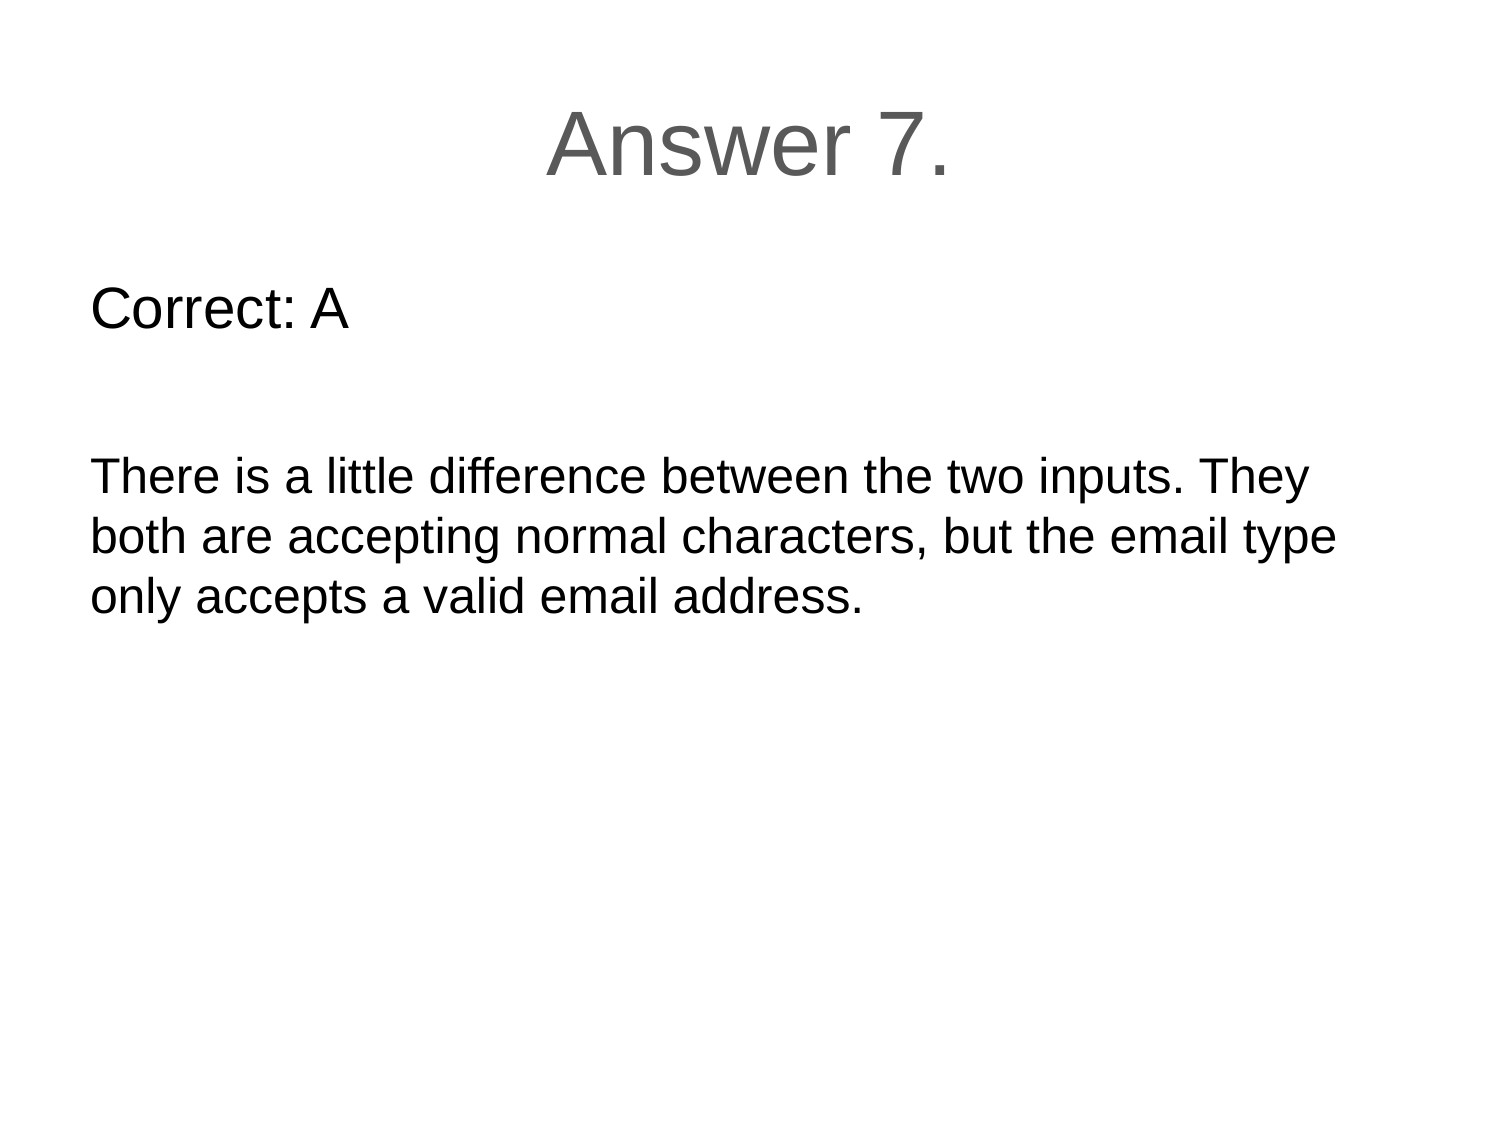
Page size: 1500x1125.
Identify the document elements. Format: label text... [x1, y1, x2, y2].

title Answer 7. [75, 45, 1425, 233]
list Correct: A There is a little difference between the two inputs. They both are accepting normal characters, but the email type only accepts a valid email address. [75, 262, 1425, 1005]
